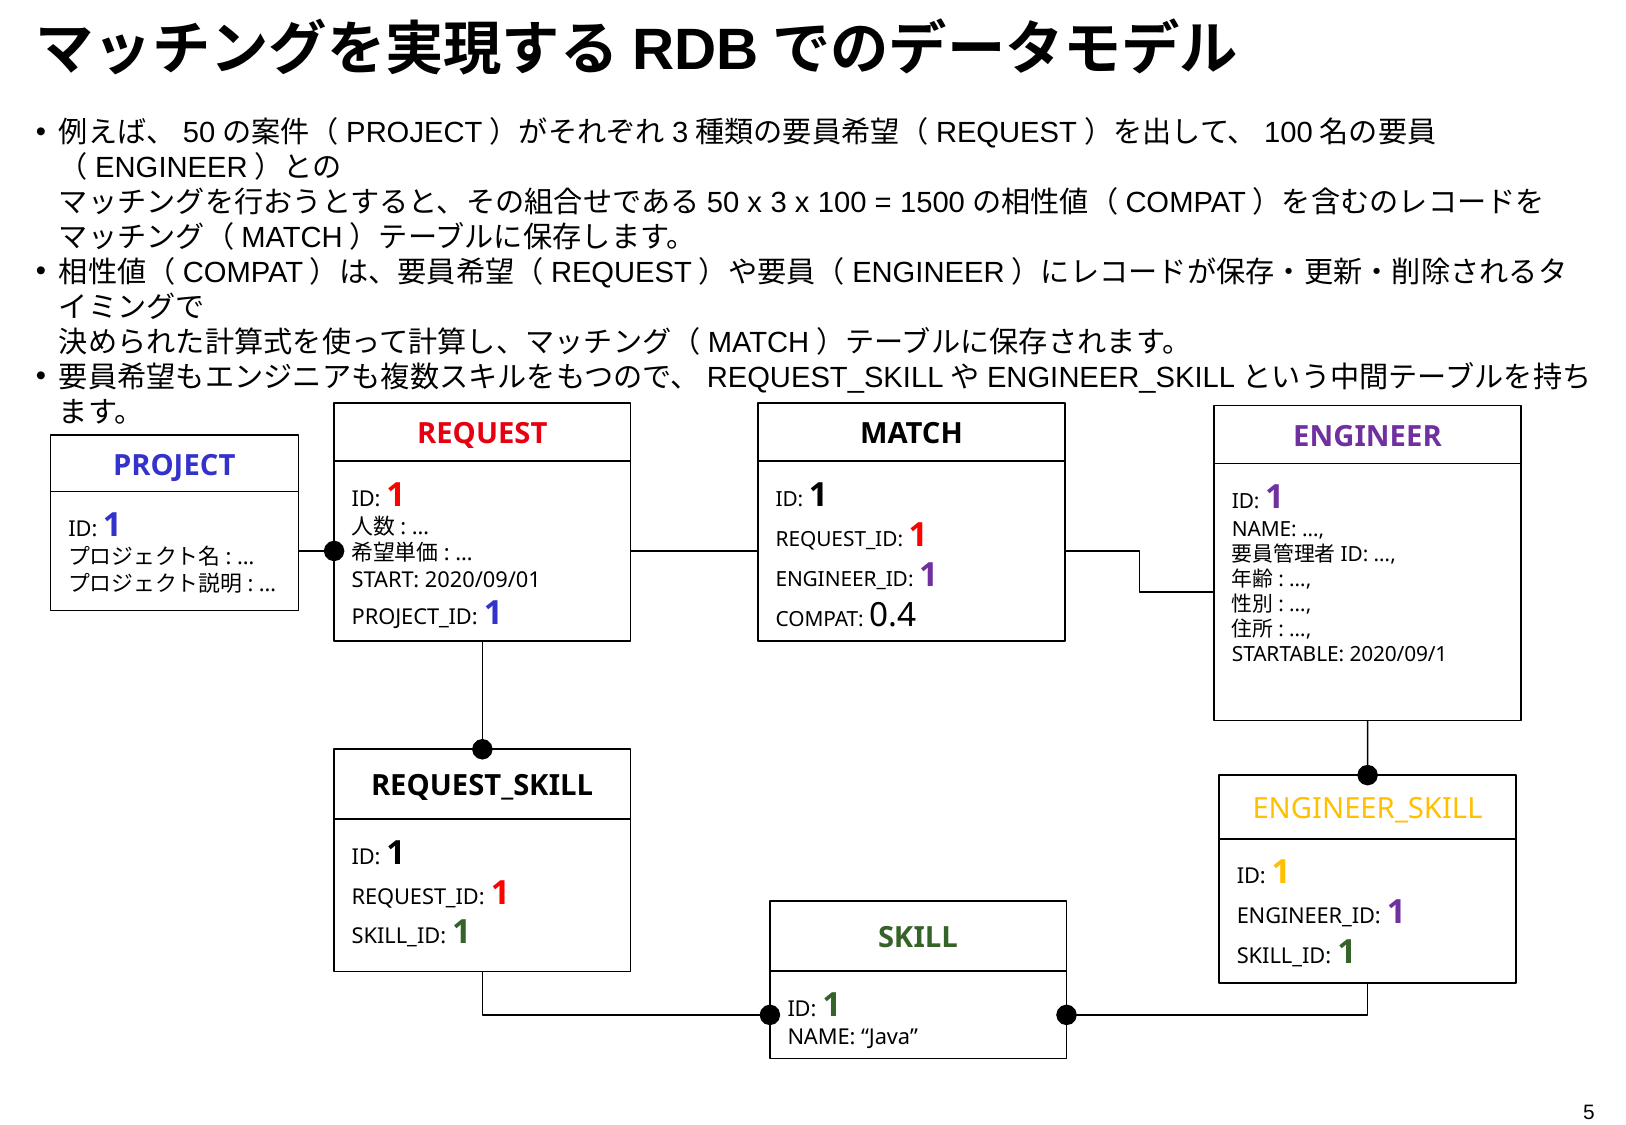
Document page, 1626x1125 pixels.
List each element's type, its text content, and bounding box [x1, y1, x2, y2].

text_box REQUEST_SKILL [334, 749, 631, 819]
text_box ID: 1 プロジェクト名: … プロジェクト説明: … [50, 491, 299, 611]
text_box REQUEST [334, 436, 631, 461]
text_box 例えば、50の案件（PROJECT）がそれぞれ3種類の要員希望（REQUEST）を出して、100名の要員（ENGINEER）との マッチングを行おうとすると、その組合せである50 x 3 x 100 = 1500の相性値（COMPAT）を含むのレコードを マッチング（MATCH）テーブルに保存します。 相性値（COMPAT）は、要員希望（REQUEST）や要員（ENGINEER）にレコードが保存・更新・削除されるタイミングで 決められた計算式を使って計算し、マッチング（MATCH）テーブルに保存されます。 要員希望もエンジニアも複数スキルをもつので、REQUEST_SKILLやENGINEER_SKILLという中間テーブルを持ちます。 [21, 106, 1608, 436]
text_box ID: 1 NAME: “Java” [769, 971, 1067, 1059]
text_box ENGINEER [1214, 436, 1522, 463]
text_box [1200, 848, 1234, 1125]
text_box ID: 1 ENGINEER_ID: 1 SKILL_ID: 1 [1219, 838, 1516, 983]
text_box ID: 1 REQUEST_ID: 1 ENGINEER_ID: 1 COMPAT: 0.4 [757, 461, 1066, 641]
text_box ID: 1 REQUEST_ID: 1 SKILL_ID: 1 [334, 819, 631, 972]
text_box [1064, 550, 1215, 593]
text_box ENGINEER_SKILL [1219, 775, 1516, 838]
text_box ID: 1 人数: … 希望単価: … START: 2020/09/01 PROJECT_ID: 1 [334, 461, 631, 641]
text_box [604, 849, 649, 1125]
text_box SKILL [769, 900, 1067, 971]
text_box マッチングを実現するRDBでのデータモデル [21, 4, 1262, 89]
text_box PROJECT [50, 436, 299, 491]
text_box MATCH [757, 436, 1066, 461]
text_box ID: 1 NAME: …, 要員管理者ID: …, 年齢: …, 性別: …, 住所: …, STARTABLE: 2020/09/1 [1214, 463, 1522, 721]
